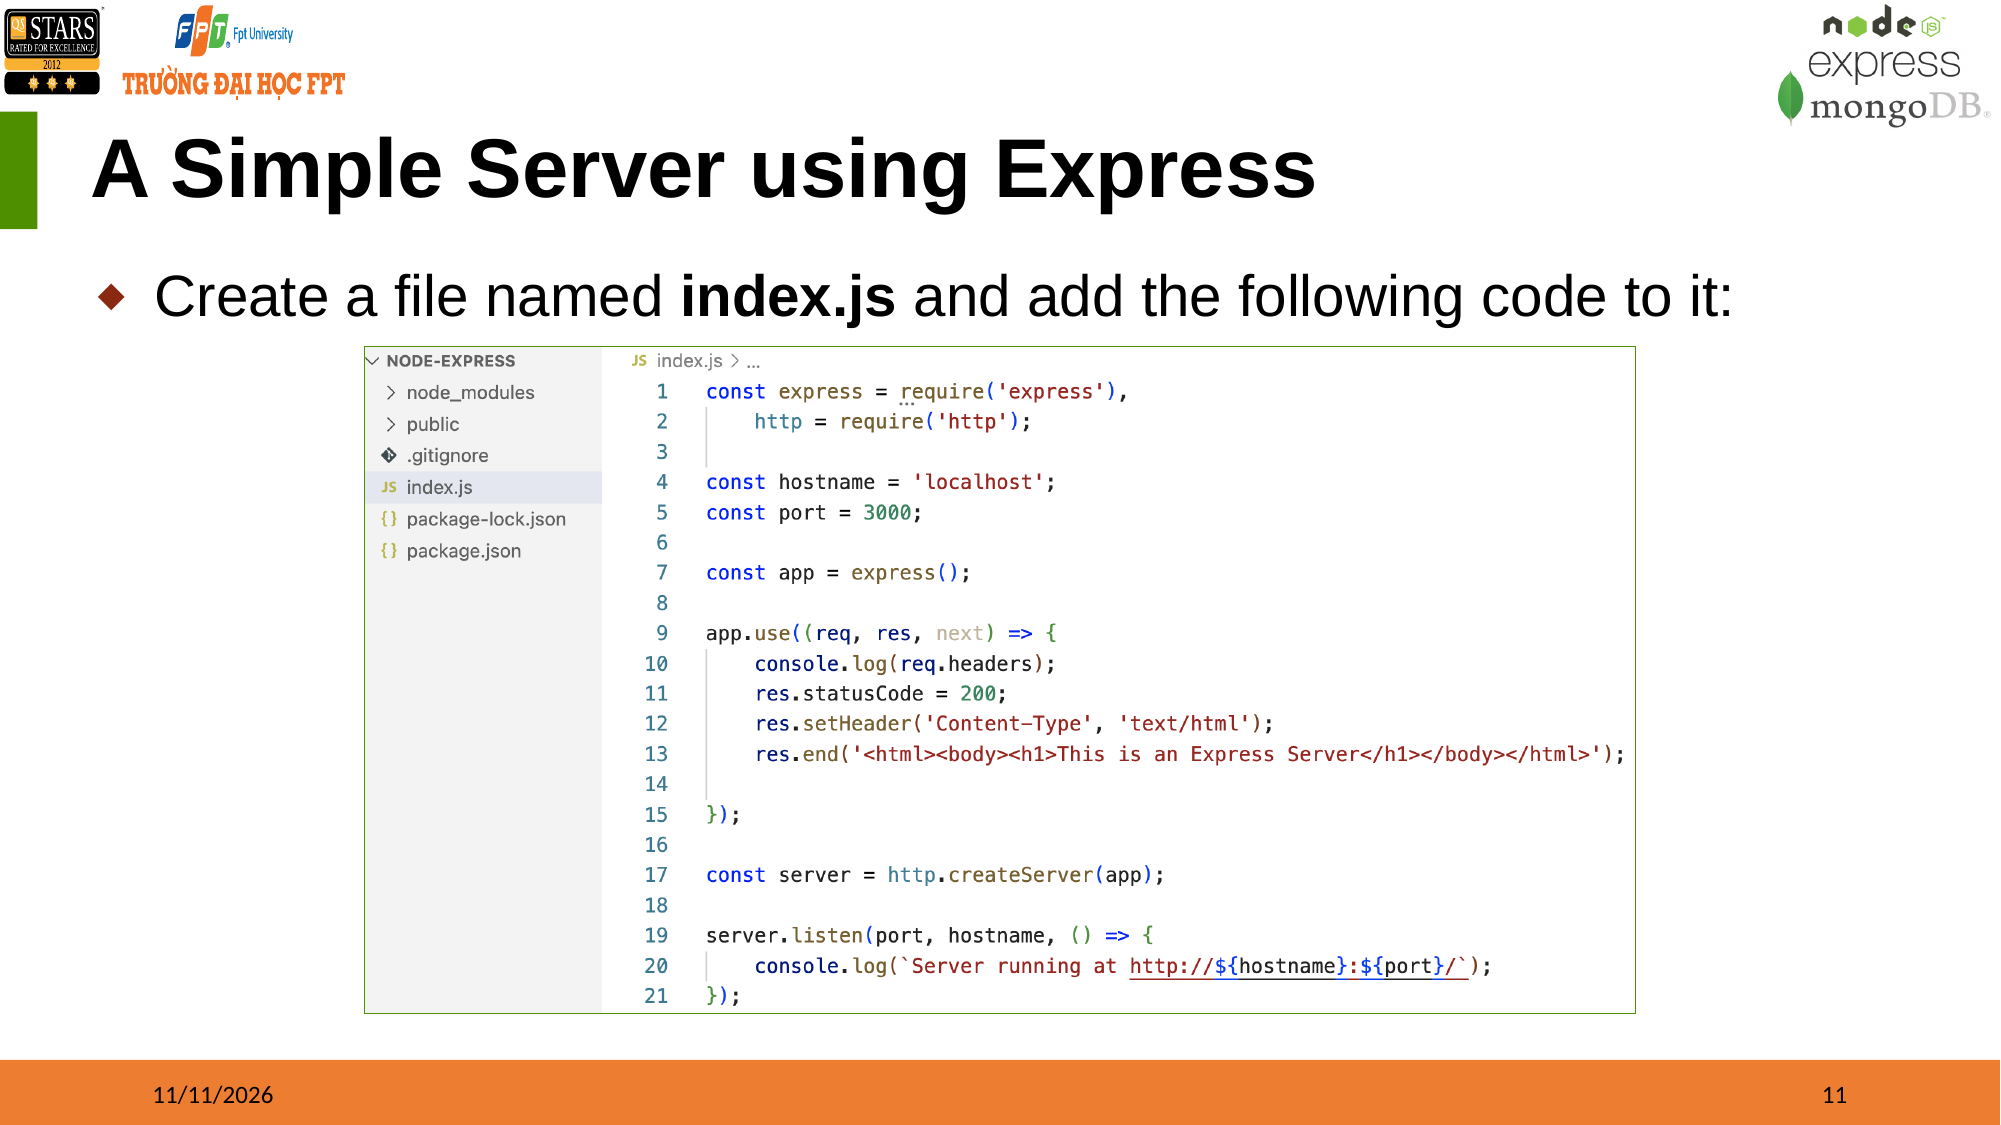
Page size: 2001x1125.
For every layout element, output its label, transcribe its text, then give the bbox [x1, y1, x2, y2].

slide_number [137, 1063, 588, 1124]
picture [1768, 0, 2000, 130]
picture [364, 346, 1636, 1014]
title A Simple Server using Express [37, 111, 1978, 230]
slide_number 11 [1412, 1063, 1863, 1124]
list Create a file named index.js and add the following code to it: [82, 229, 1917, 989]
